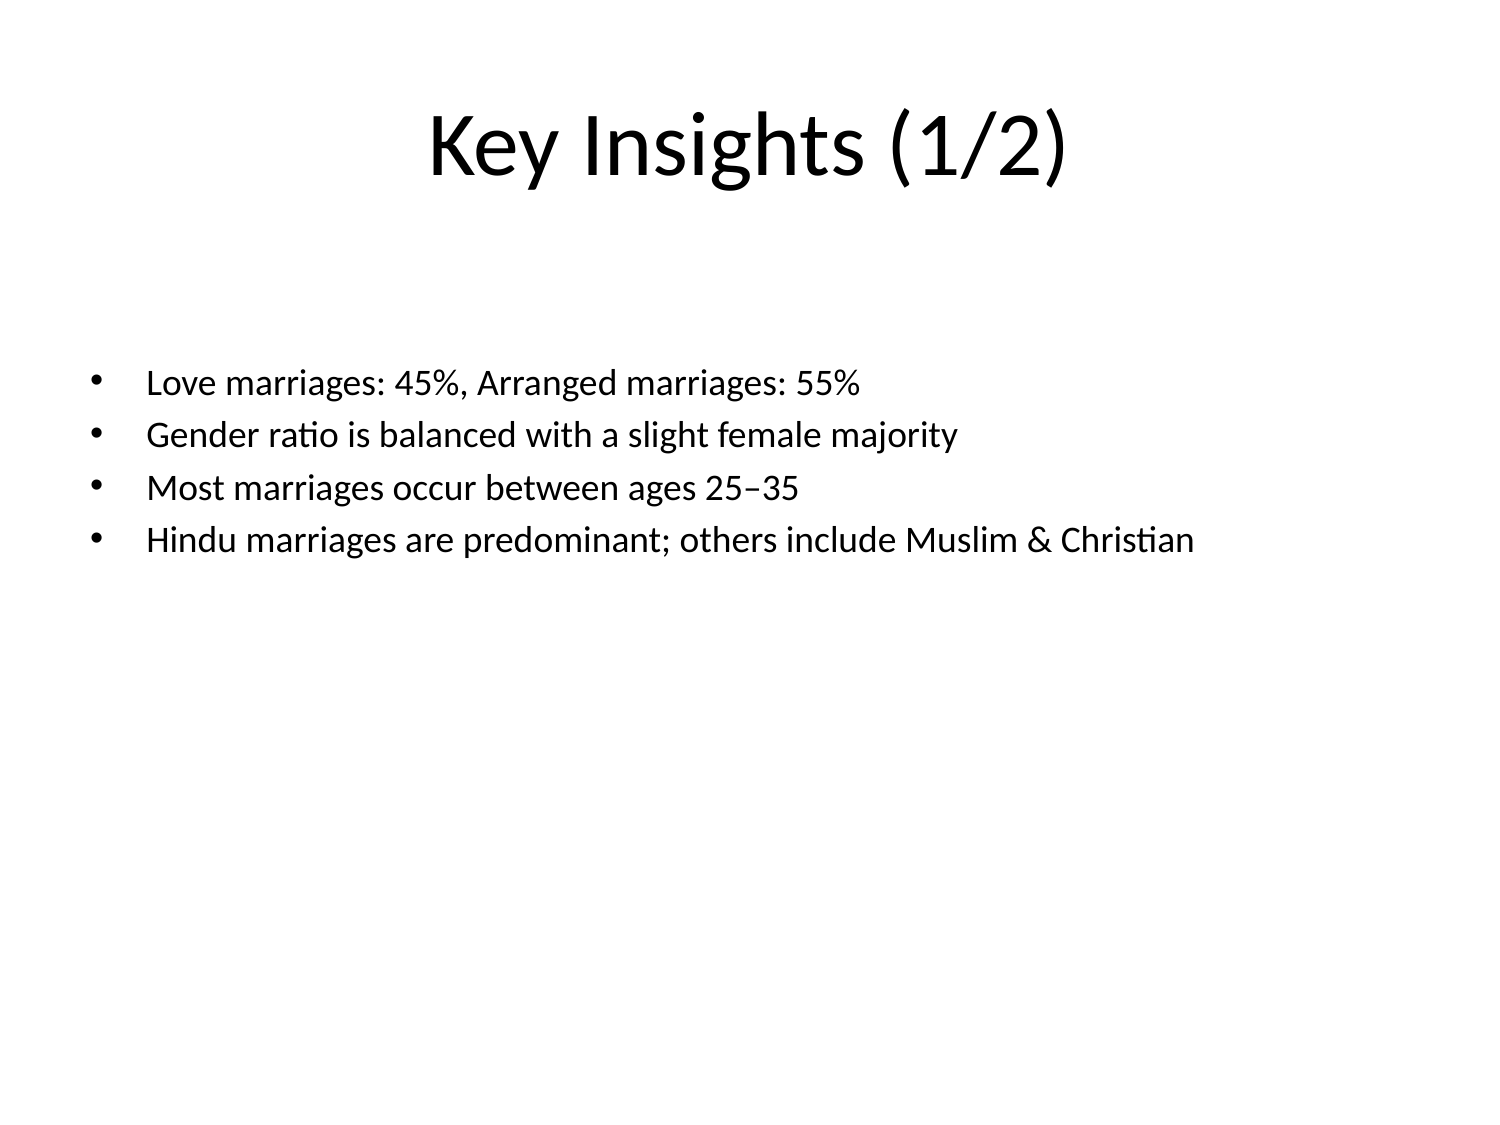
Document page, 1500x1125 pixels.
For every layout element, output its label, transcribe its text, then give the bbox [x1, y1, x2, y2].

list Love marriages: 45%, Arranged marriages: 55% Gender ratio is balanced with a slight female majority Most marriages occur between ages 25–35 Hindu marriages are predominant; others include Muslim & Christian [75, 262, 1425, 1005]
title Key Insights (1/2) [75, 45, 1425, 233]
